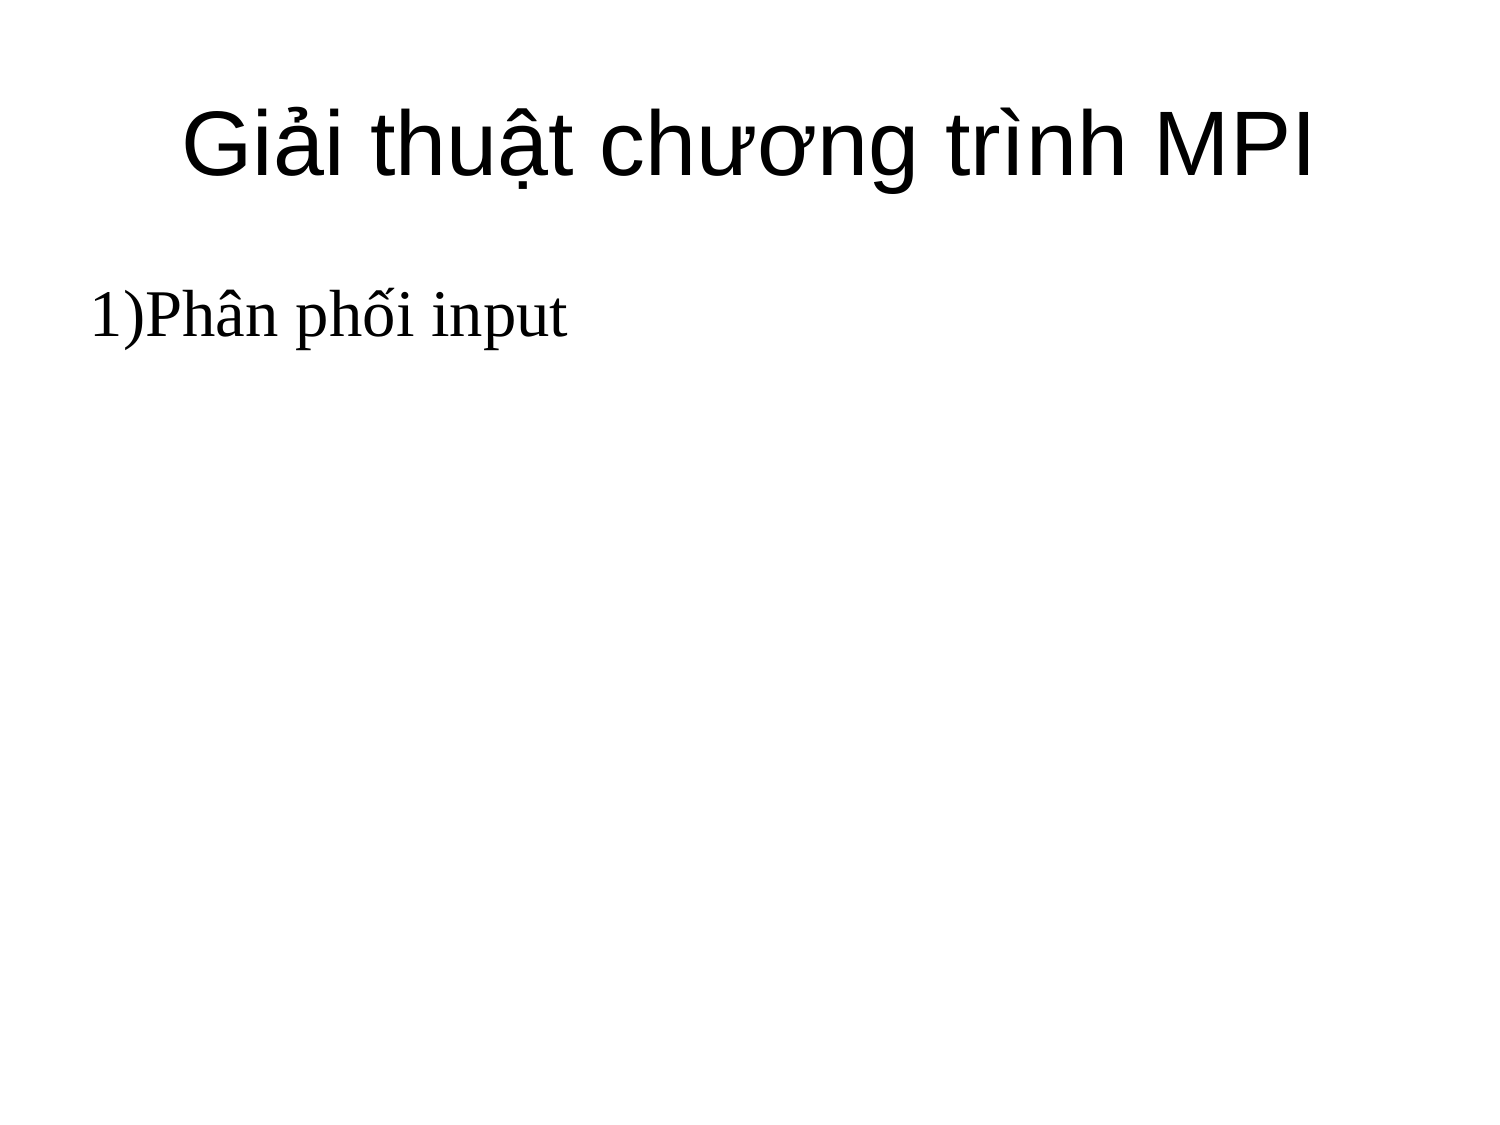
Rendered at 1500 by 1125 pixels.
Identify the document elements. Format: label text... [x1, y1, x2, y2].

text_box Phân phối input [75, 262, 1425, 1005]
text_box Giải thuật chương trình MPI [75, 45, 1425, 233]
